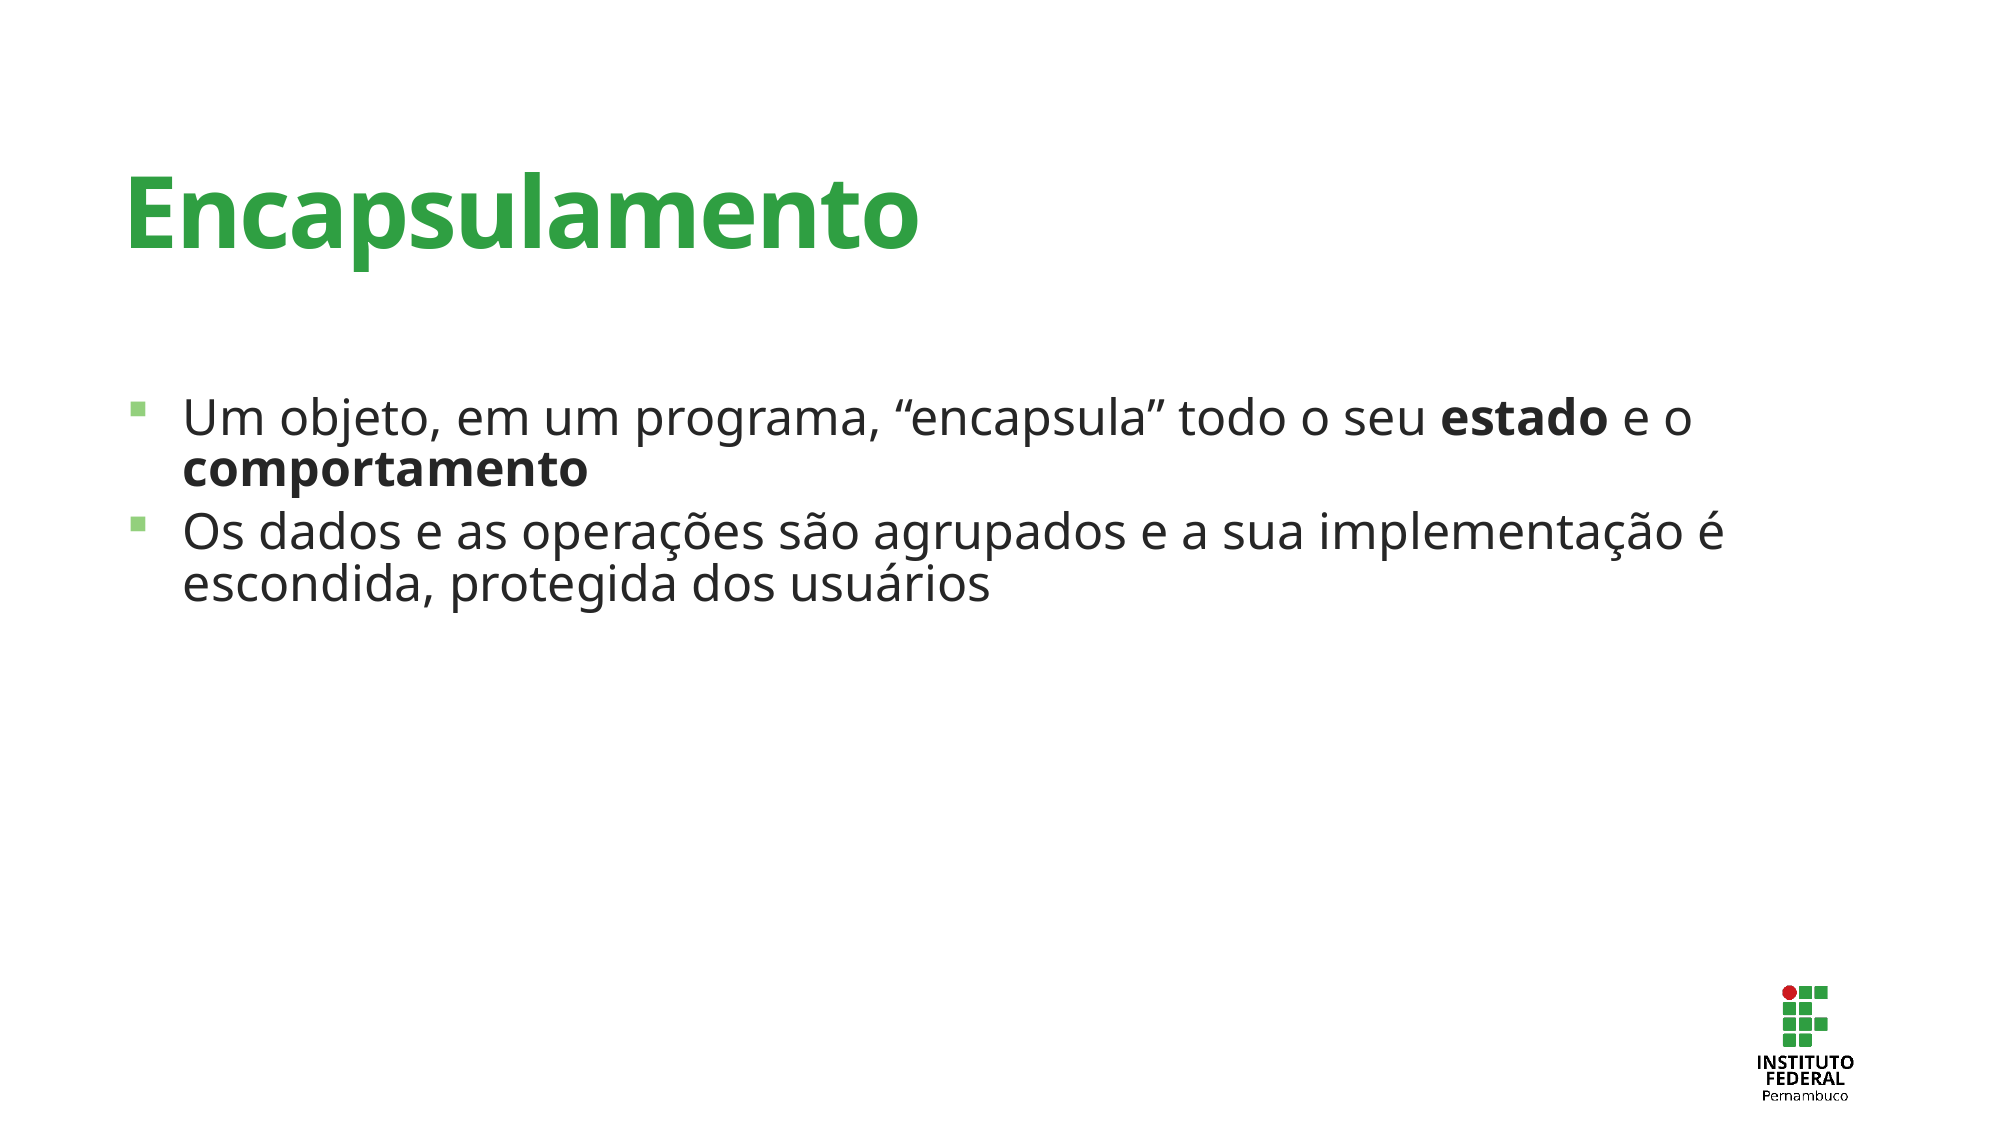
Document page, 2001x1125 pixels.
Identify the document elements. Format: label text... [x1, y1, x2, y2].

picture [1735, 1006, 1875, 1103]
list Um objeto, em um programa, “encapsula” todo o seu estado e o comportamento Os dados e as operações são agrupados e a sua implementação é escondida, protegida dos usuários [110, 387, 1875, 1006]
title Encapsulamento [107, 81, 1875, 354]
